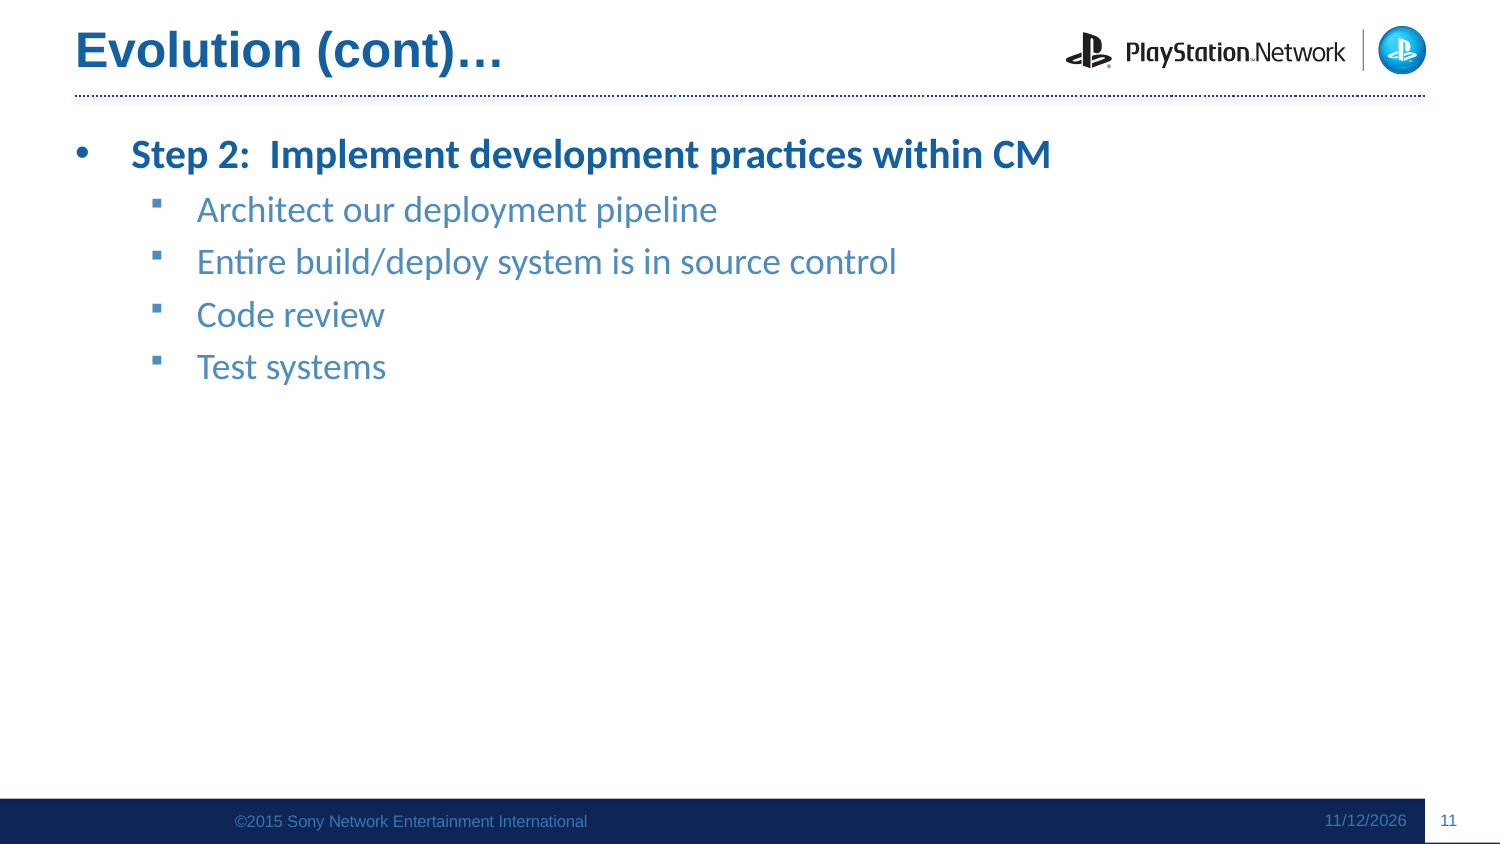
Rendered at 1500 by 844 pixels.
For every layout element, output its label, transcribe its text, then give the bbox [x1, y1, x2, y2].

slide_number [1209, 797, 1422, 843]
slide_number 11 [1425, 797, 1500, 843]
picture [1049, 15, 1447, 86]
title Evolution (cont)… [75, 29, 1425, 85]
list Step 2: Implement development practices within CM Architect our deployment pipeline Entire build/deploy system is in source control Code review Test systems [75, 119, 1425, 754]
footer ©2015 Sony Network Entertainment International [219, 798, 630, 844]
